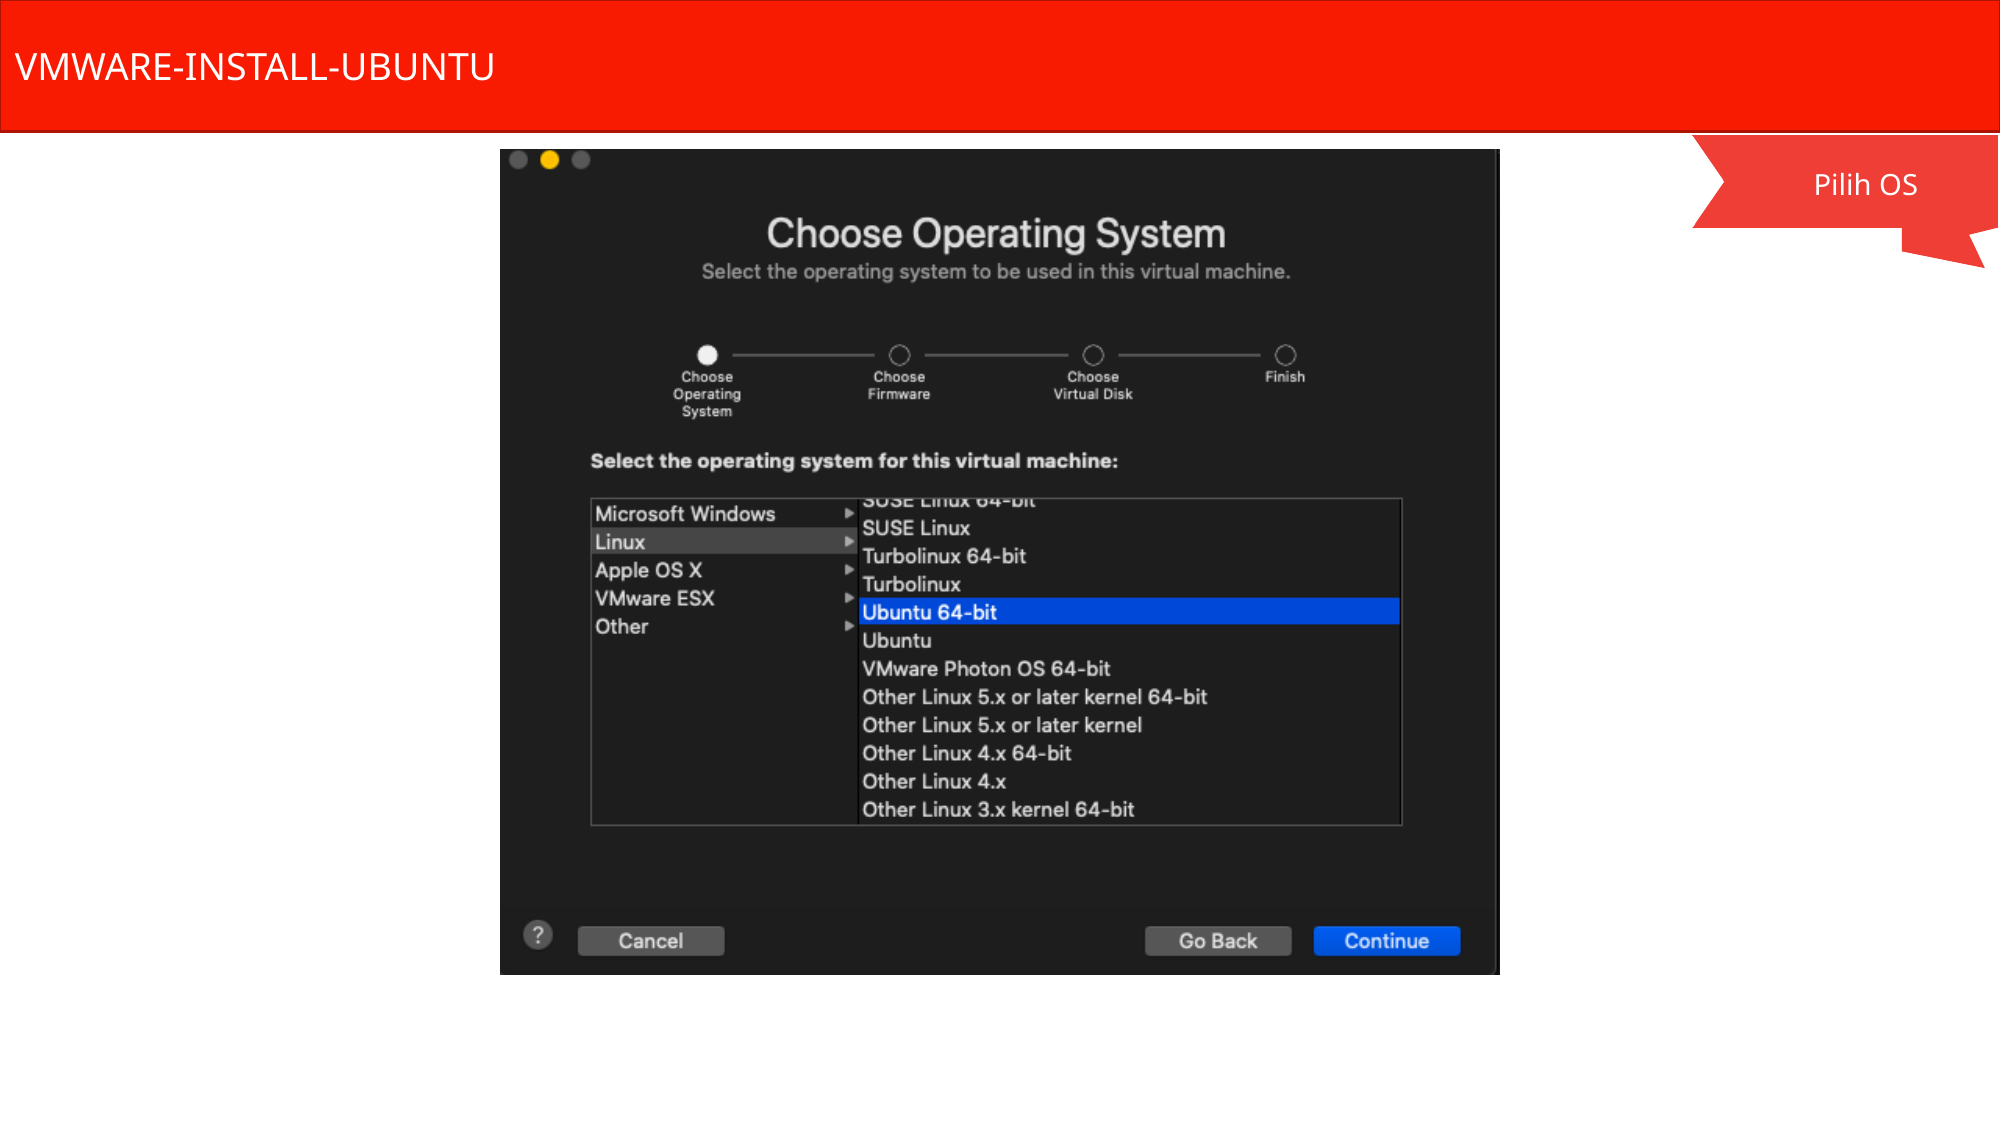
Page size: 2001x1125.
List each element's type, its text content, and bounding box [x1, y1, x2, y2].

text_box VMWARE-INSTALL-UBUNTU [0, 0, 2000, 133]
picture [1691, 135, 1998, 268]
picture [499, 149, 1501, 976]
